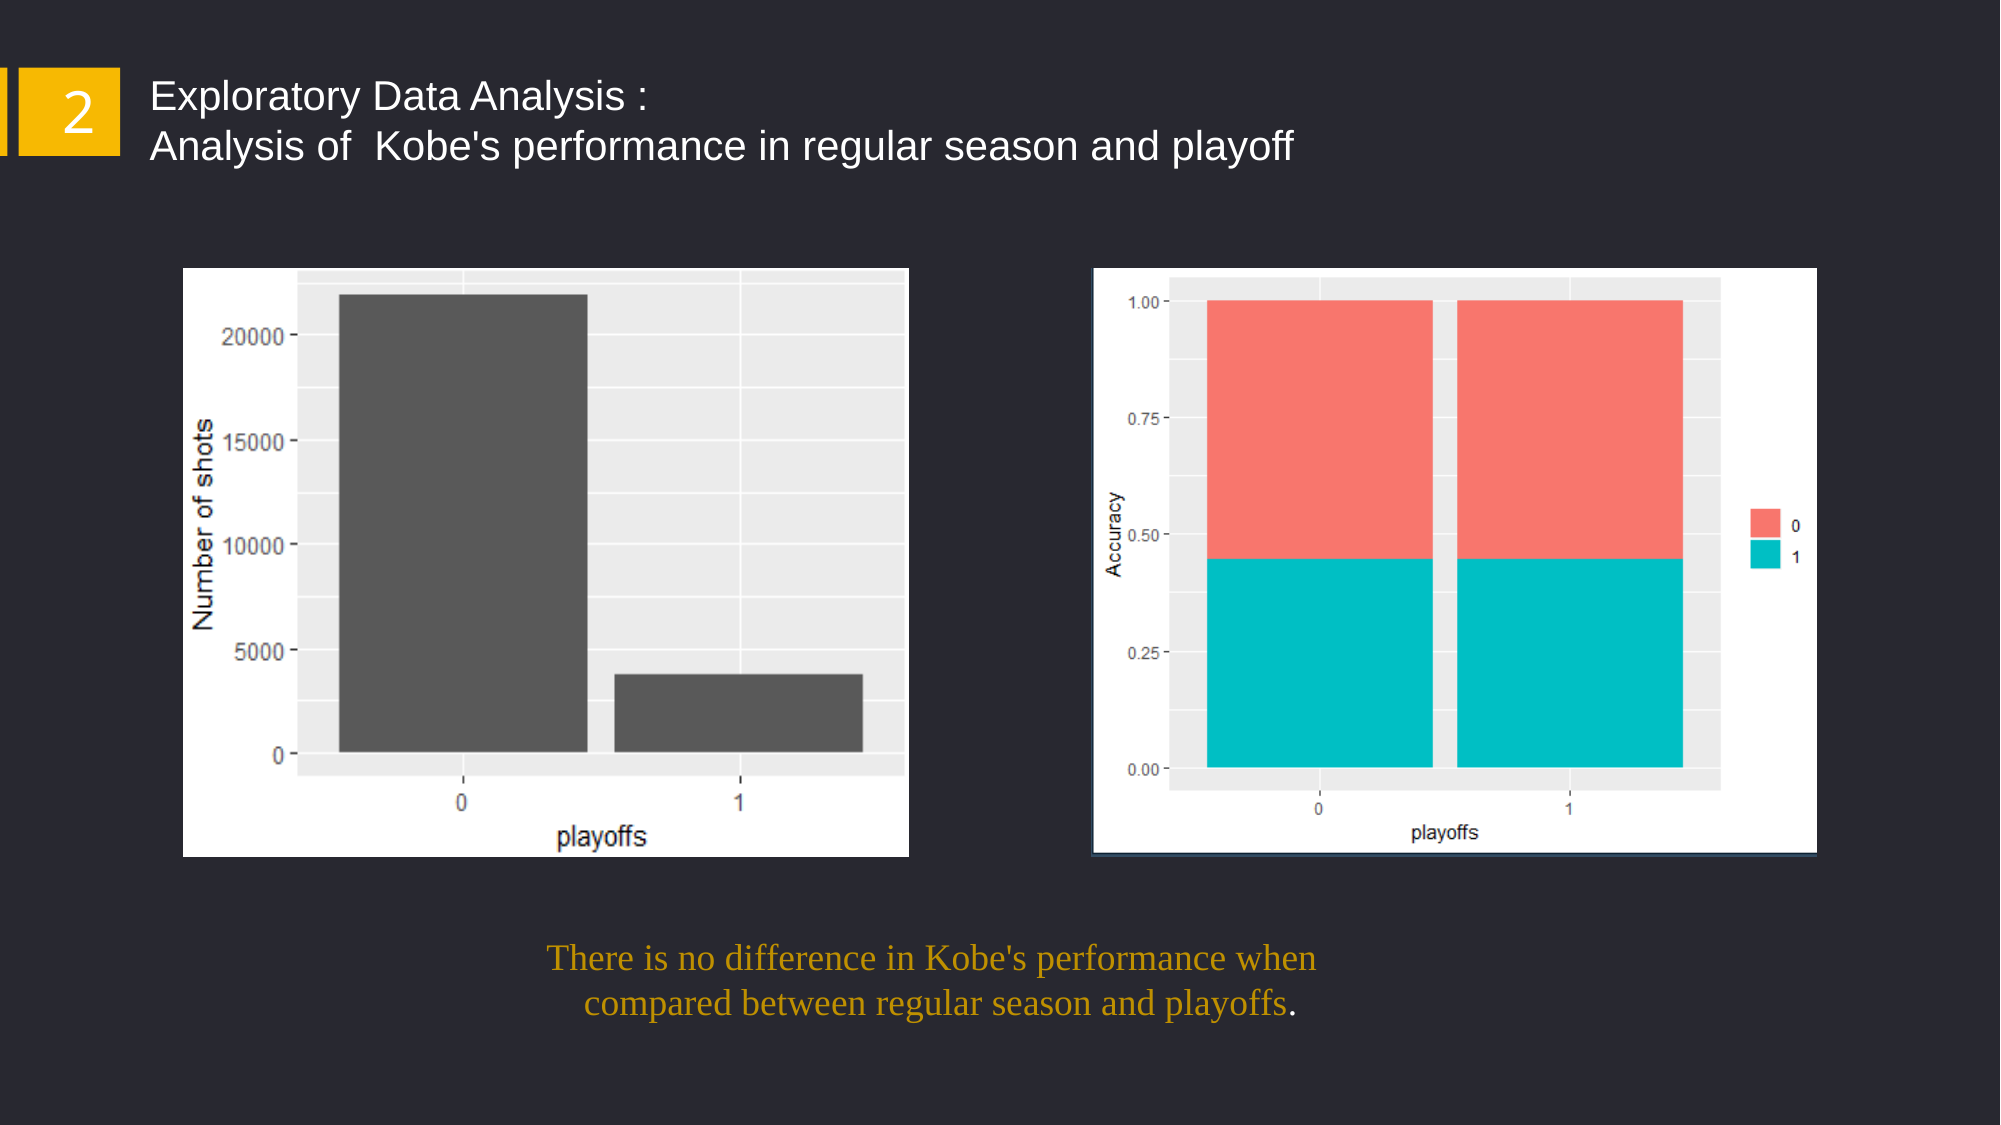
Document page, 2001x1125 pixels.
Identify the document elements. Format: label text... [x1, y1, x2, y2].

text_box Exploratory Data Analysis : Analysis of Kobe's performance in regular season and playoff [134, 61, 1975, 178]
text_box 2 [47, 67, 92, 156]
picture [1091, 267, 1817, 857]
picture [183, 267, 909, 857]
text_box [18, 67, 47, 156]
text_box [92, 67, 121, 156]
text_box [0, 67, 8, 156]
text_box There is no difference in Kobe's performance when compared between regular season and playoffs. [531, 925, 1365, 1032]
